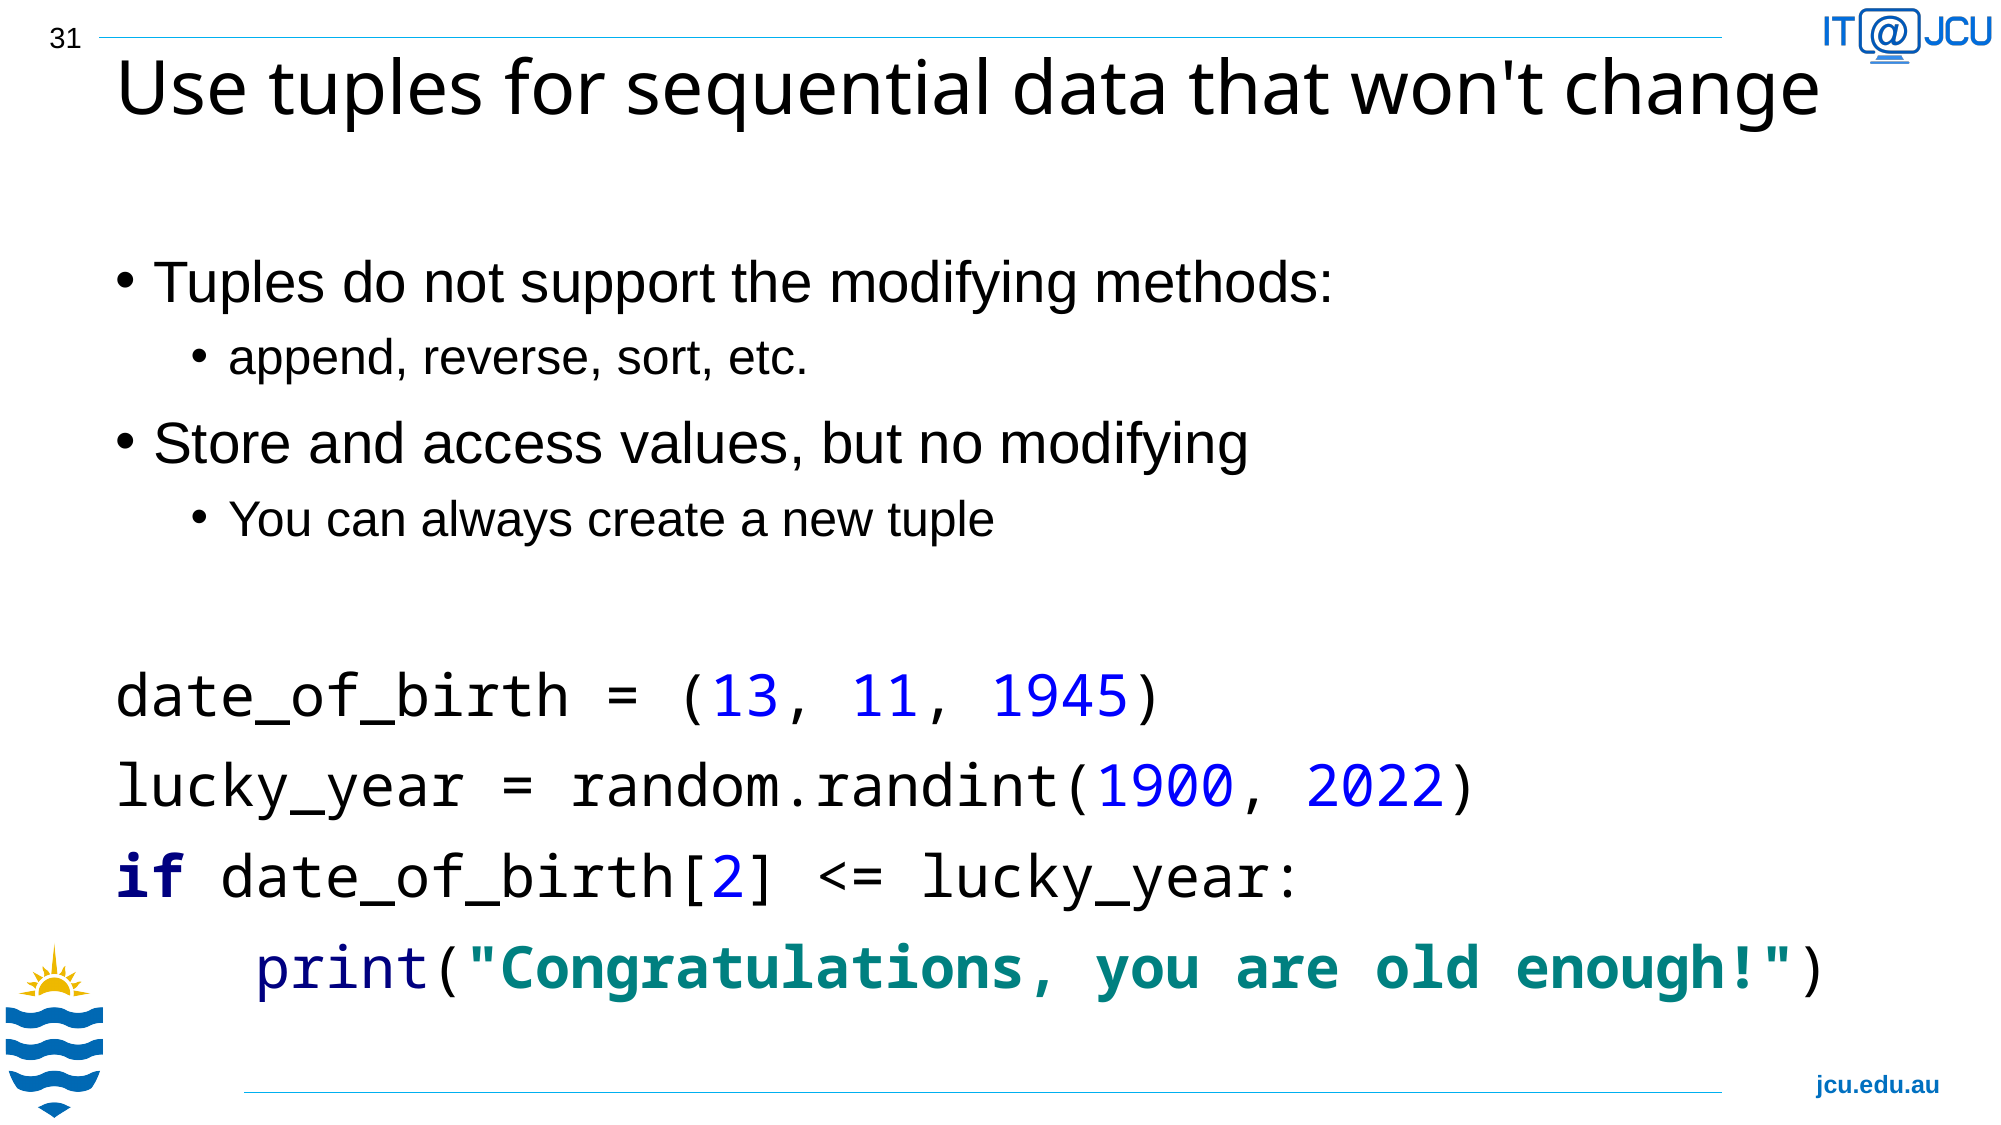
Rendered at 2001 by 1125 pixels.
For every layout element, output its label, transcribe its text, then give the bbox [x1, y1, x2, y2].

title Use tuples for sequential data that won't change [100, 42, 1895, 224]
list Tuples do not support the modifying methods: append, reverse, sort, etc. Store and access values, but no modifying You can always create a new tuple date_of_birth = (13, 11, 1945) lucky_year = random.randint(1900, 2022) if date_of_birth[2] <= lucky_year: print("Congratulations, you are old enough!") [100, 237, 1895, 1094]
picture [1822, 6, 1995, 67]
slide_number 31 [34, 12, 111, 69]
picture [0, 942, 110, 1125]
